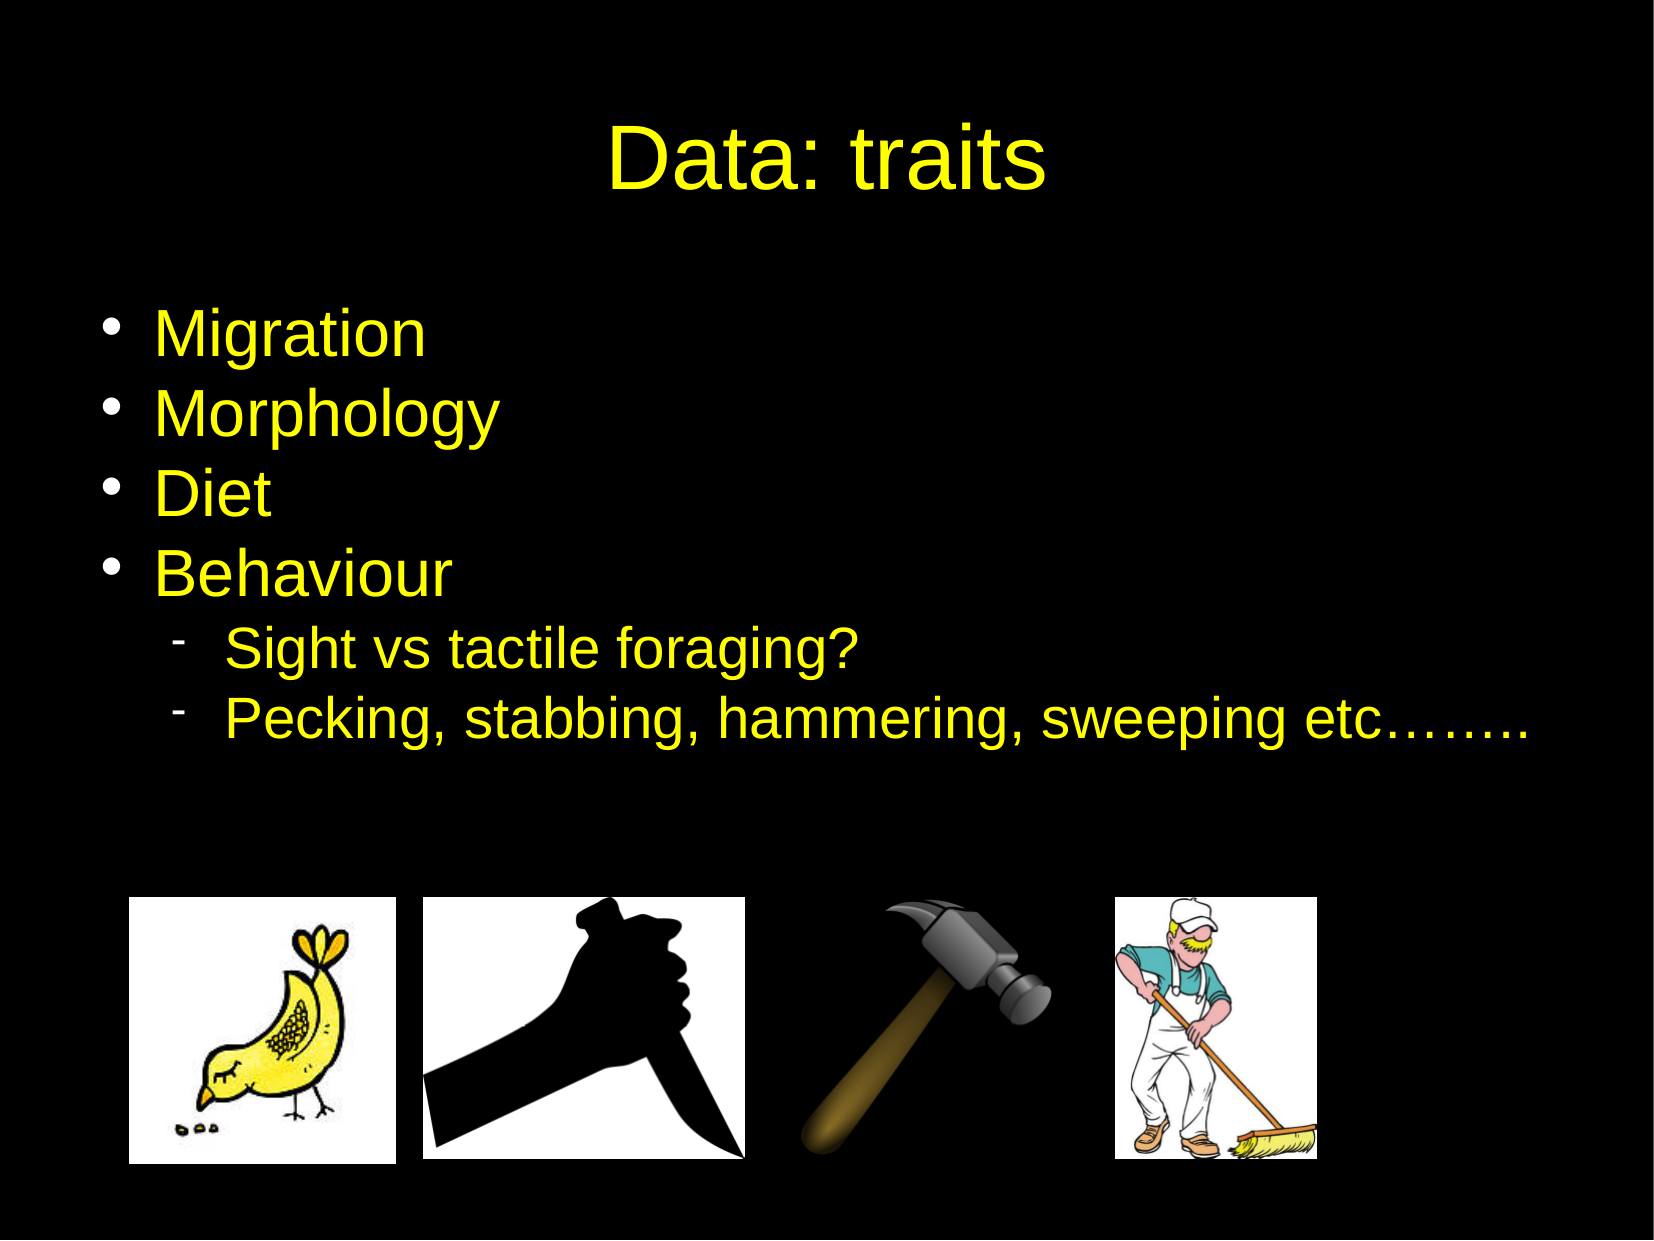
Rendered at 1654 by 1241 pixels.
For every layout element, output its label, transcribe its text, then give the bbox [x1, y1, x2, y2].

picture [1114, 897, 1317, 1159]
text_box Data: traits [82, 49, 1571, 257]
picture [791, 897, 1055, 1162]
picture [423, 897, 745, 1159]
text_box Migration Morphology Diet Behaviour Sight vs tactile foraging? Pecking, stabbing, hammering, sweeping etc…….. [82, 290, 1571, 1010]
picture [129, 897, 396, 1164]
